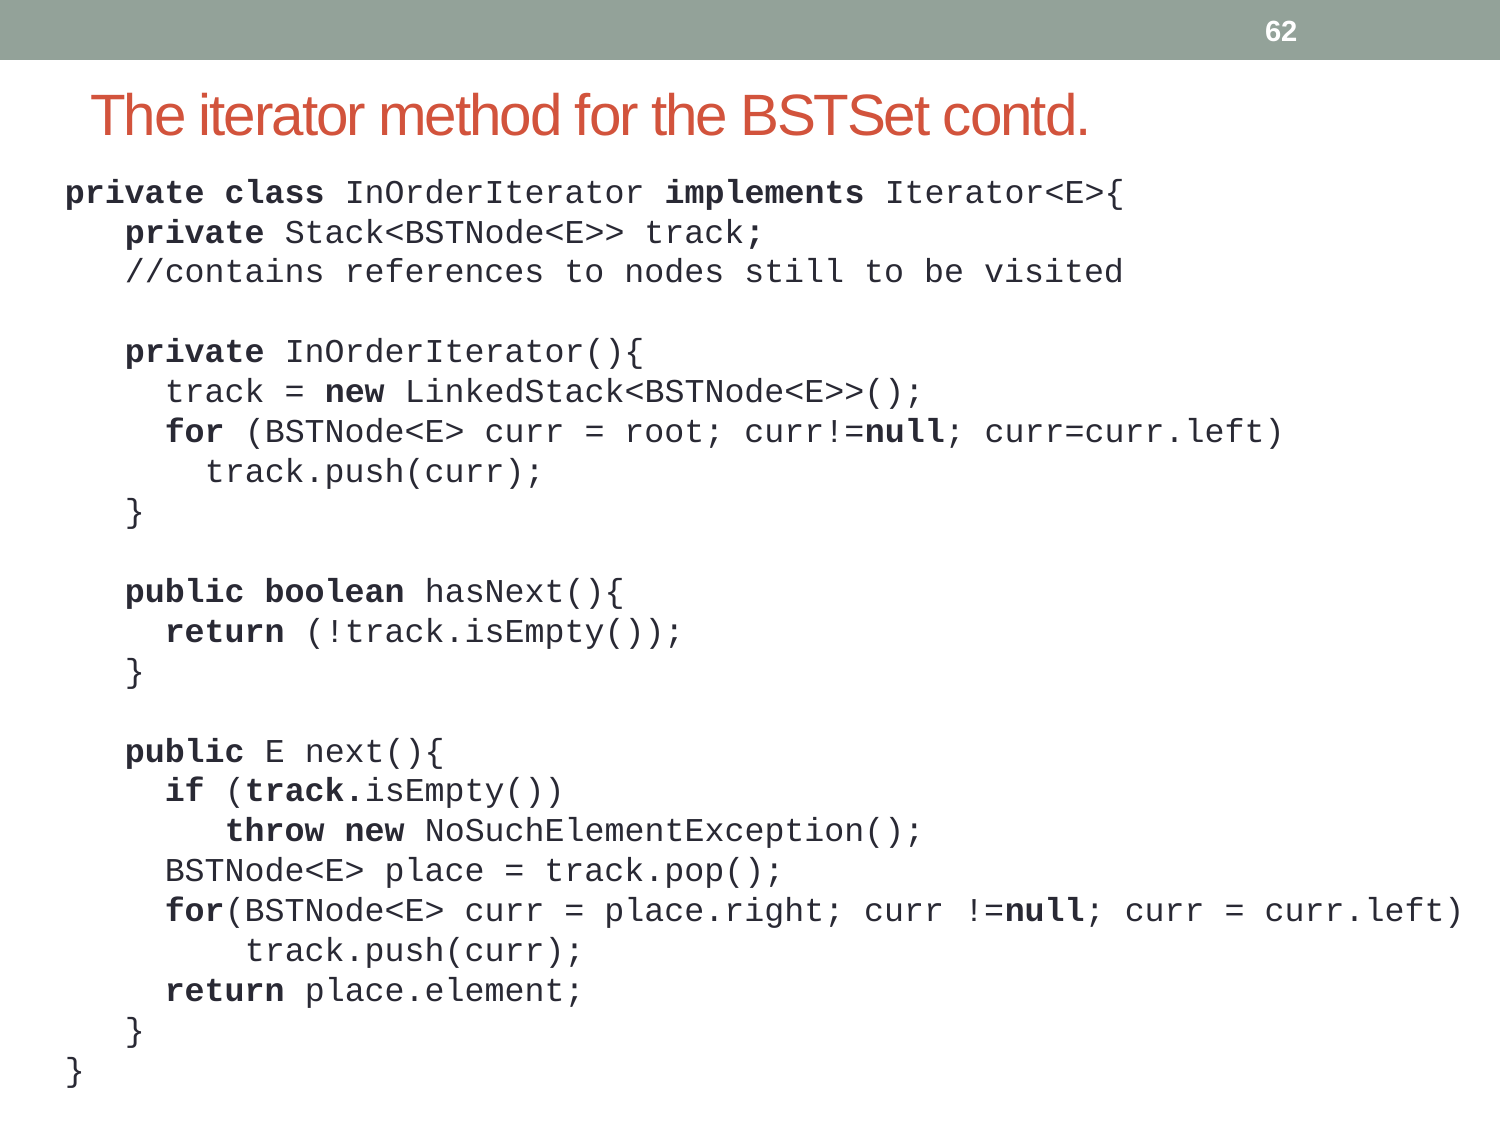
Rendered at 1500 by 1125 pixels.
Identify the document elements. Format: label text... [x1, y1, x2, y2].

text_box private class InOrderIterator implements Iterator<E>{ private Stack<BSTNode<E>> track; //contains references to nodes still to be visited private InOrderIterator(){ track = new LinkedStack<BSTNode<E>>(); for (BSTNode<E> curr = root; curr!=null; curr=curr.left) track.push(curr); } public boolean hasNext(){ return (!track.isEmpty()); } public E next(){ if (track.isEmpty()) throw new NoSuchElementException(); BSTNode<E> place = track.pop(); for(BSTNode<E> curr = place.right; curr !=null; curr = curr.left) track.push(curr); return place.element; } } [50, 162, 1500, 1096]
slide_number 62 [1250, 3, 1425, 57]
title The iterator method for the BSTSet contd. [75, 62, 1426, 162]
